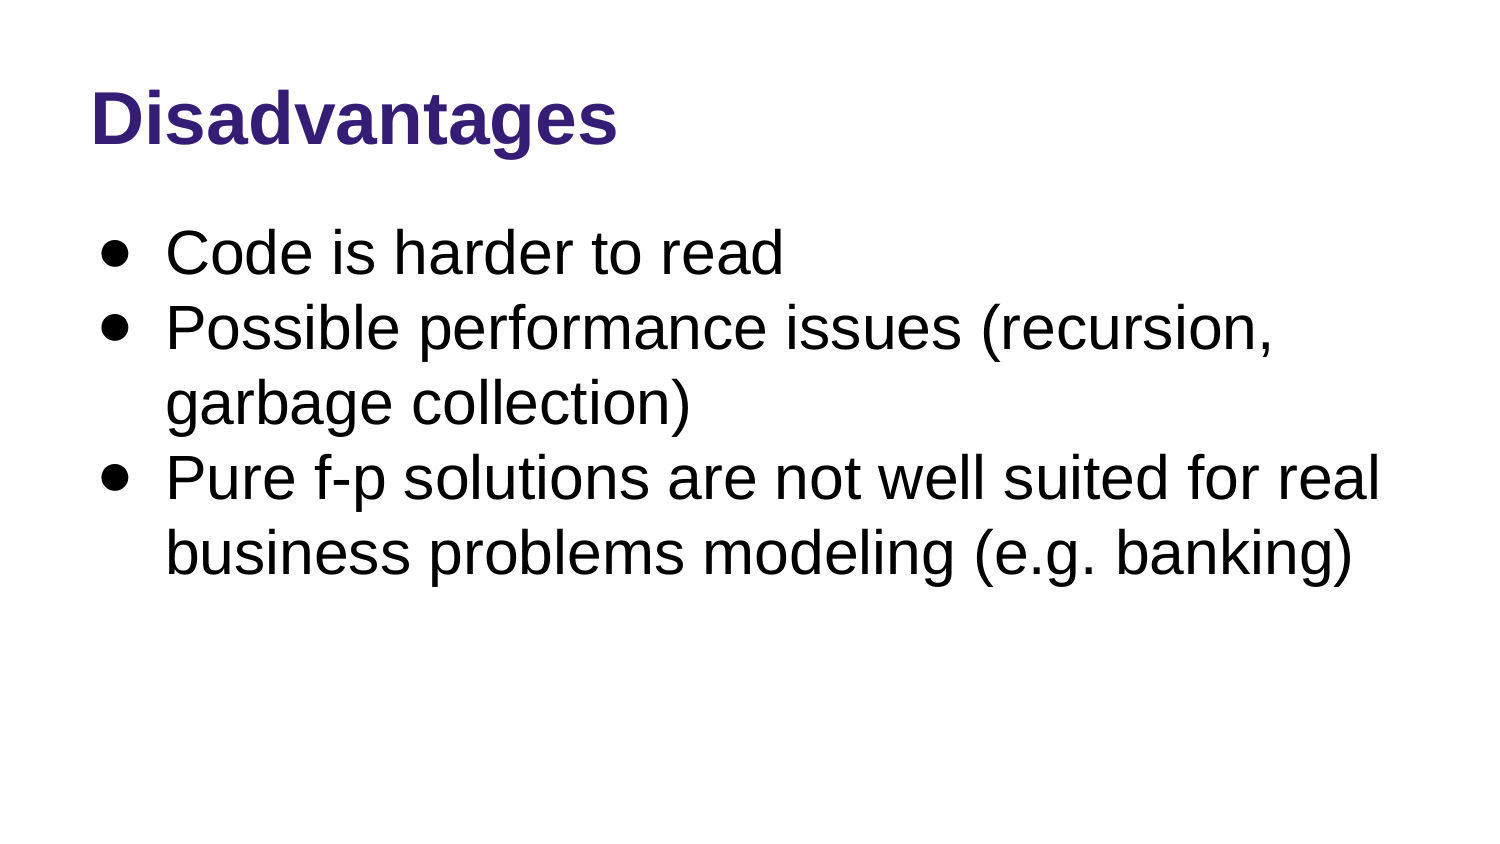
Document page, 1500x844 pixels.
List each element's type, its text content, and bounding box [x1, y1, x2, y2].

list Code is harder to read Possible performance issues (recursion, garbage collection) Pure f-p solutions are not well suited for real business problems modeling (e.g. banking) [75, 196, 1425, 808]
title Disadvantages [75, 33, 1425, 175]
